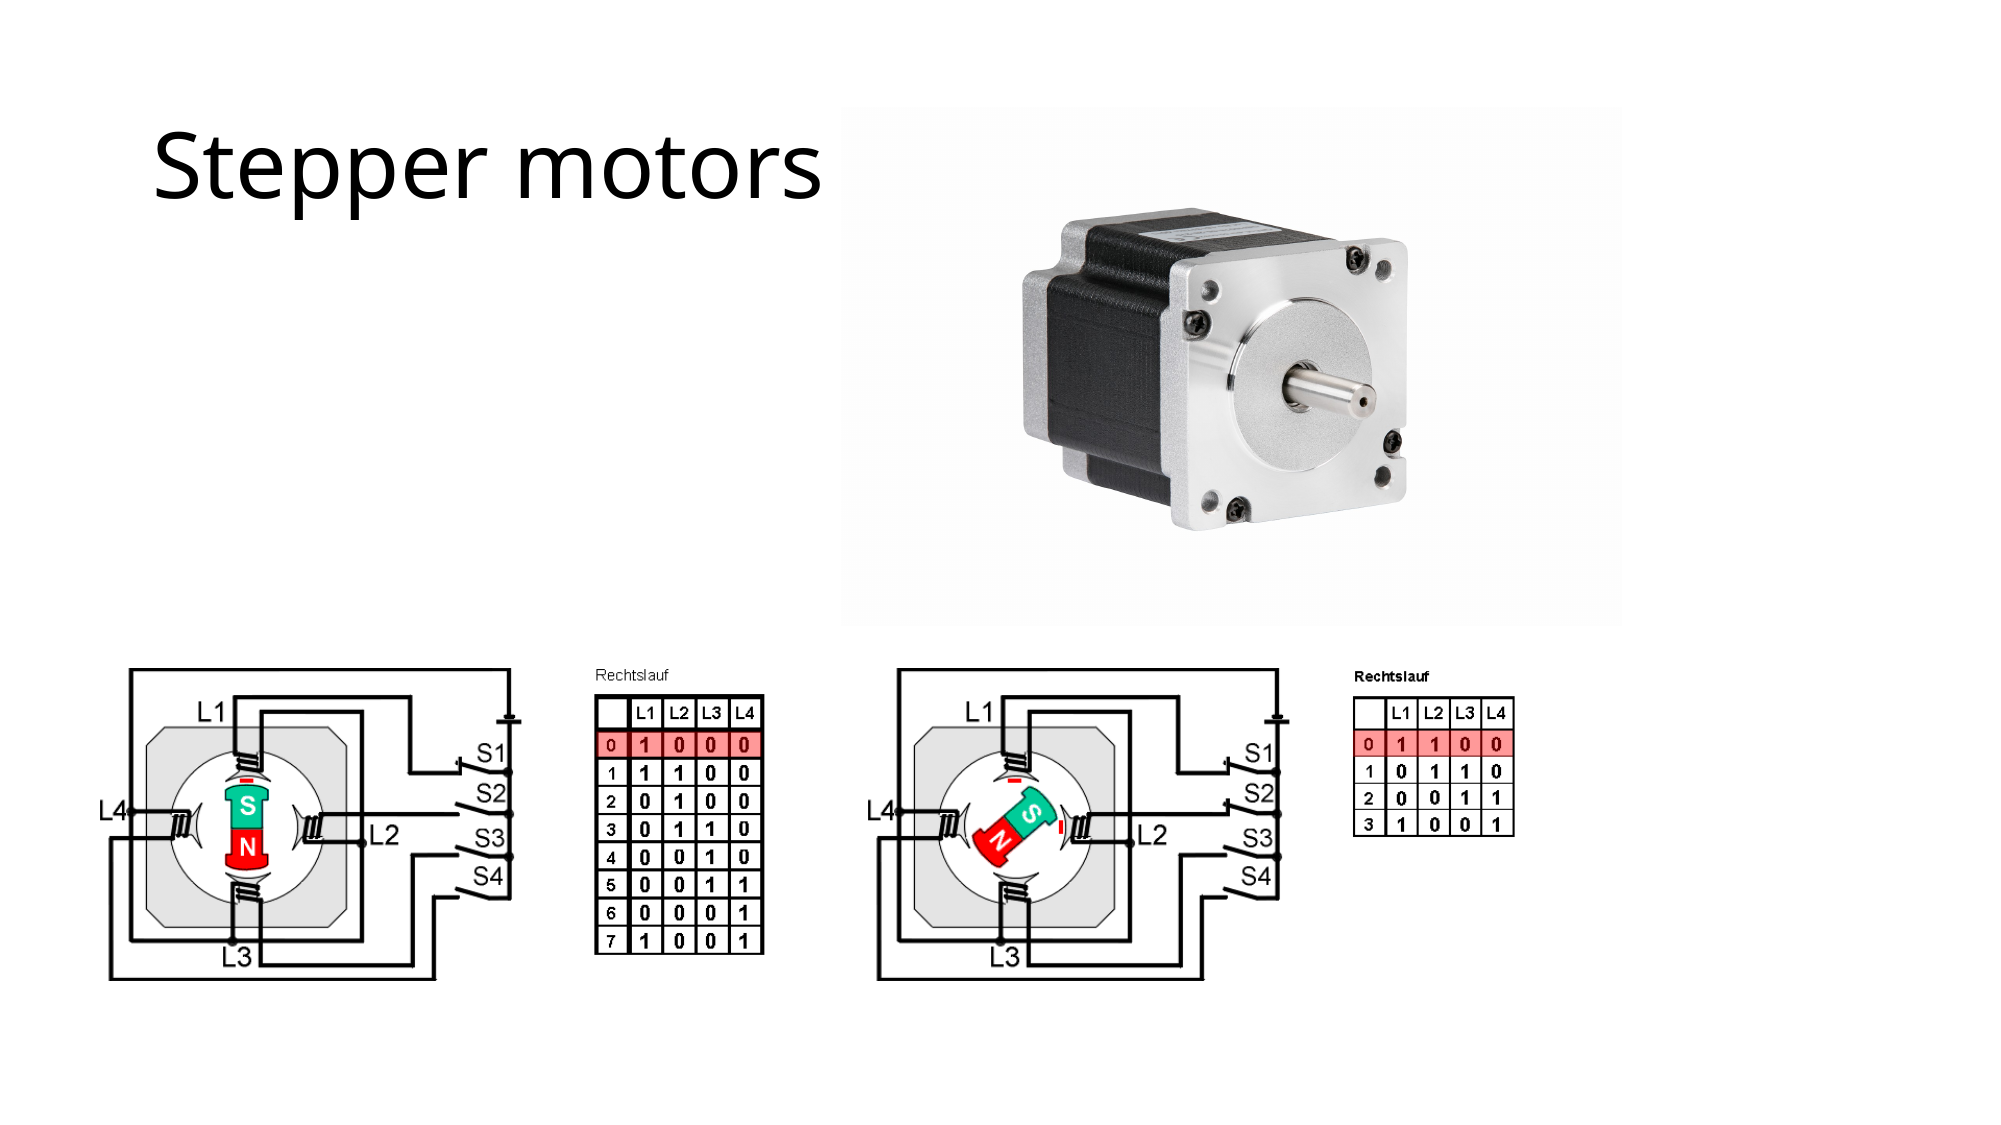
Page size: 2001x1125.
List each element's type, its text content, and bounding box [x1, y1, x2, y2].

picture [841, 107, 1622, 626]
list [98, 668, 828, 981]
picture [866, 668, 1596, 981]
title Stepper motors [137, 59, 1863, 278]
